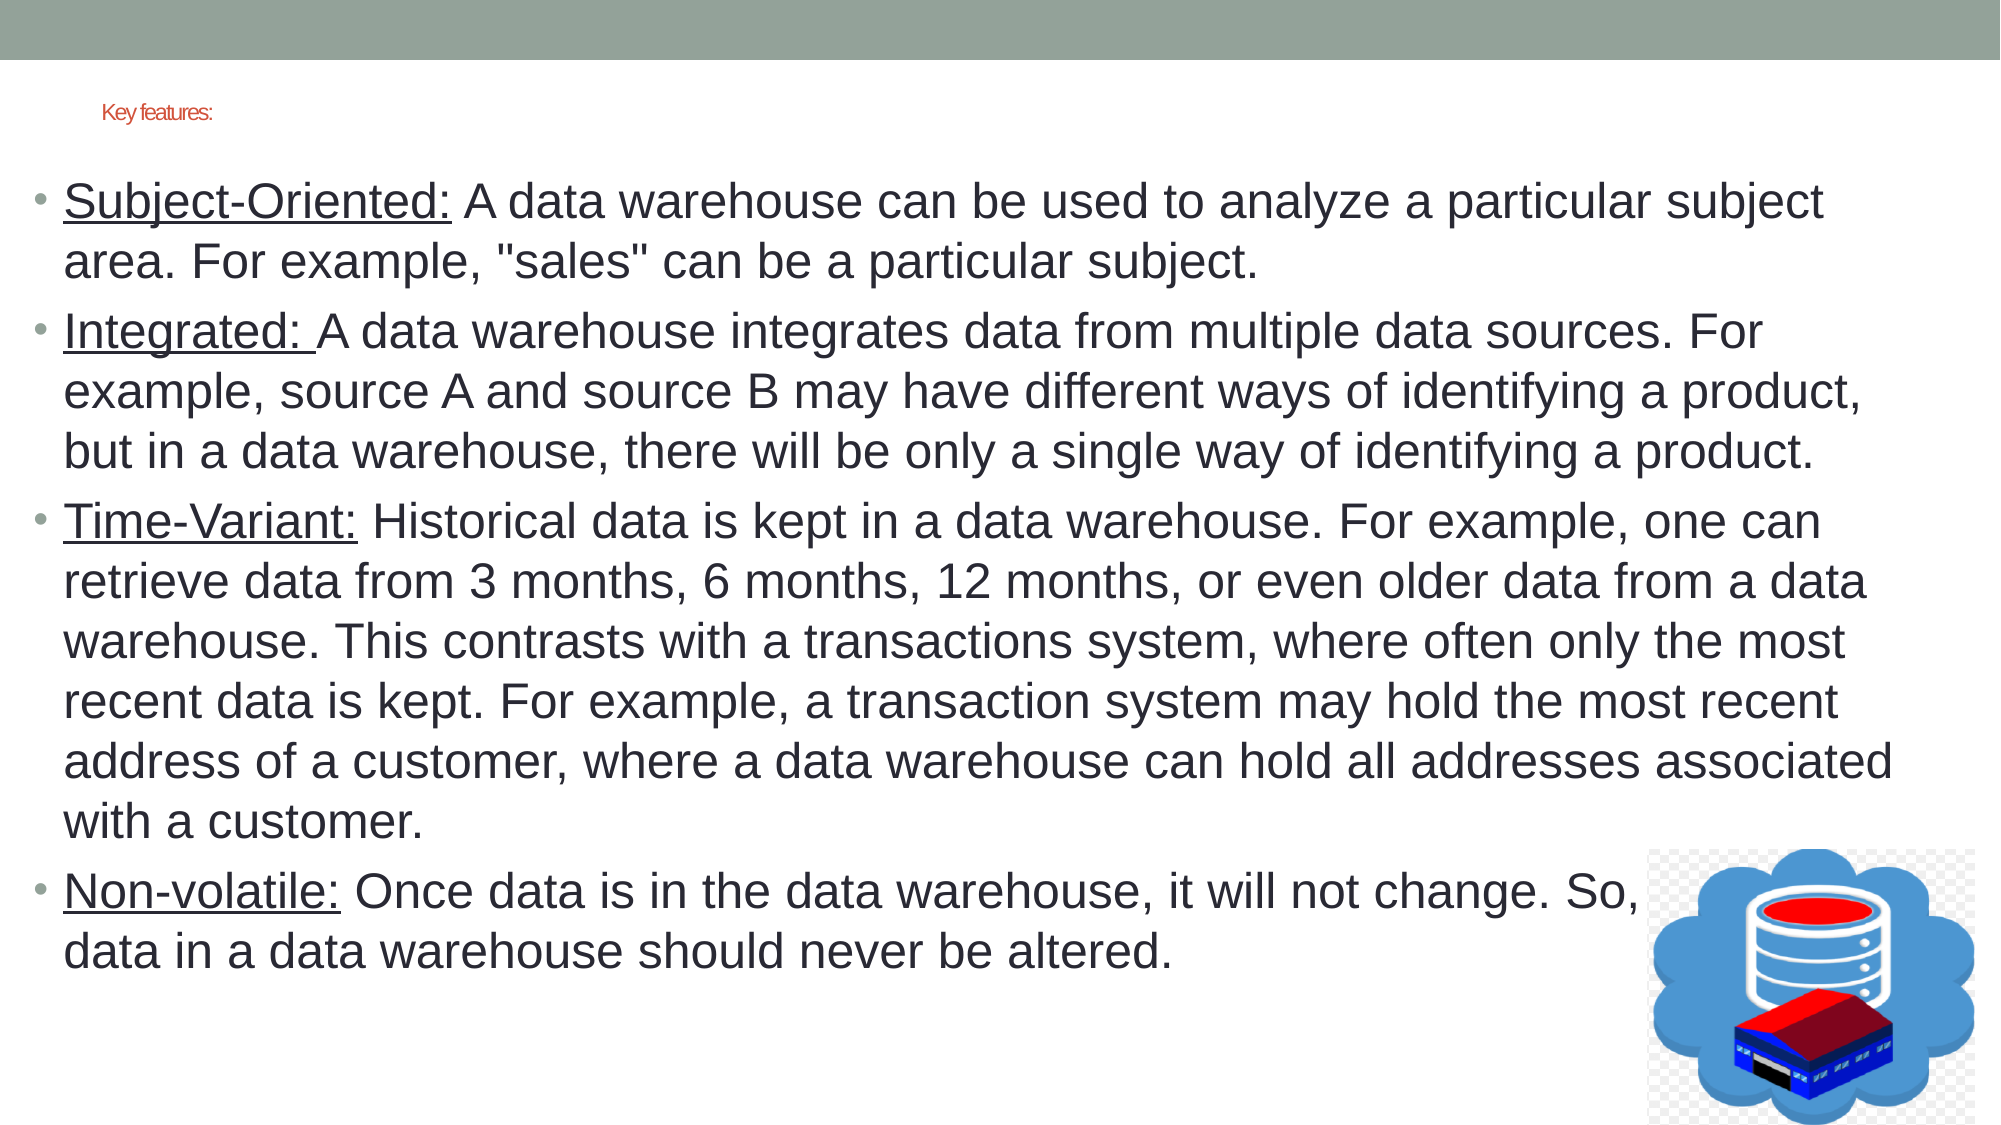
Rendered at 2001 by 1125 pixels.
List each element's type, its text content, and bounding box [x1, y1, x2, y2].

picture [1647, 848, 1976, 1125]
list Subject-Oriented: A data warehouse can be used to analyze a particular subject area. For example, "sales" can be a particular subject. Integrated: A data warehouse integrates data from multiple data sources. For example, source A and source B may have different ways of identifying a product, but in a data warehouse, there will be only a single way of identifying a product. Time-Variant: Historical data is kept in a data warehouse. For example, one can retrieve data from 3 months, 6 months, 12 months, or even older data from a data warehouse. This contrasts with a transactions system, where often only the most recent data is kept. For example, a transaction system may hold the most recent address of a customer, where a data warehouse can hold all addresses associated with a customer. Non-volatile: Once data is in the data warehouse, it will not change. So, historical data in a data warehouse should never be altered. [18, 160, 1958, 1083]
title Key features: [86, 60, 1812, 160]
